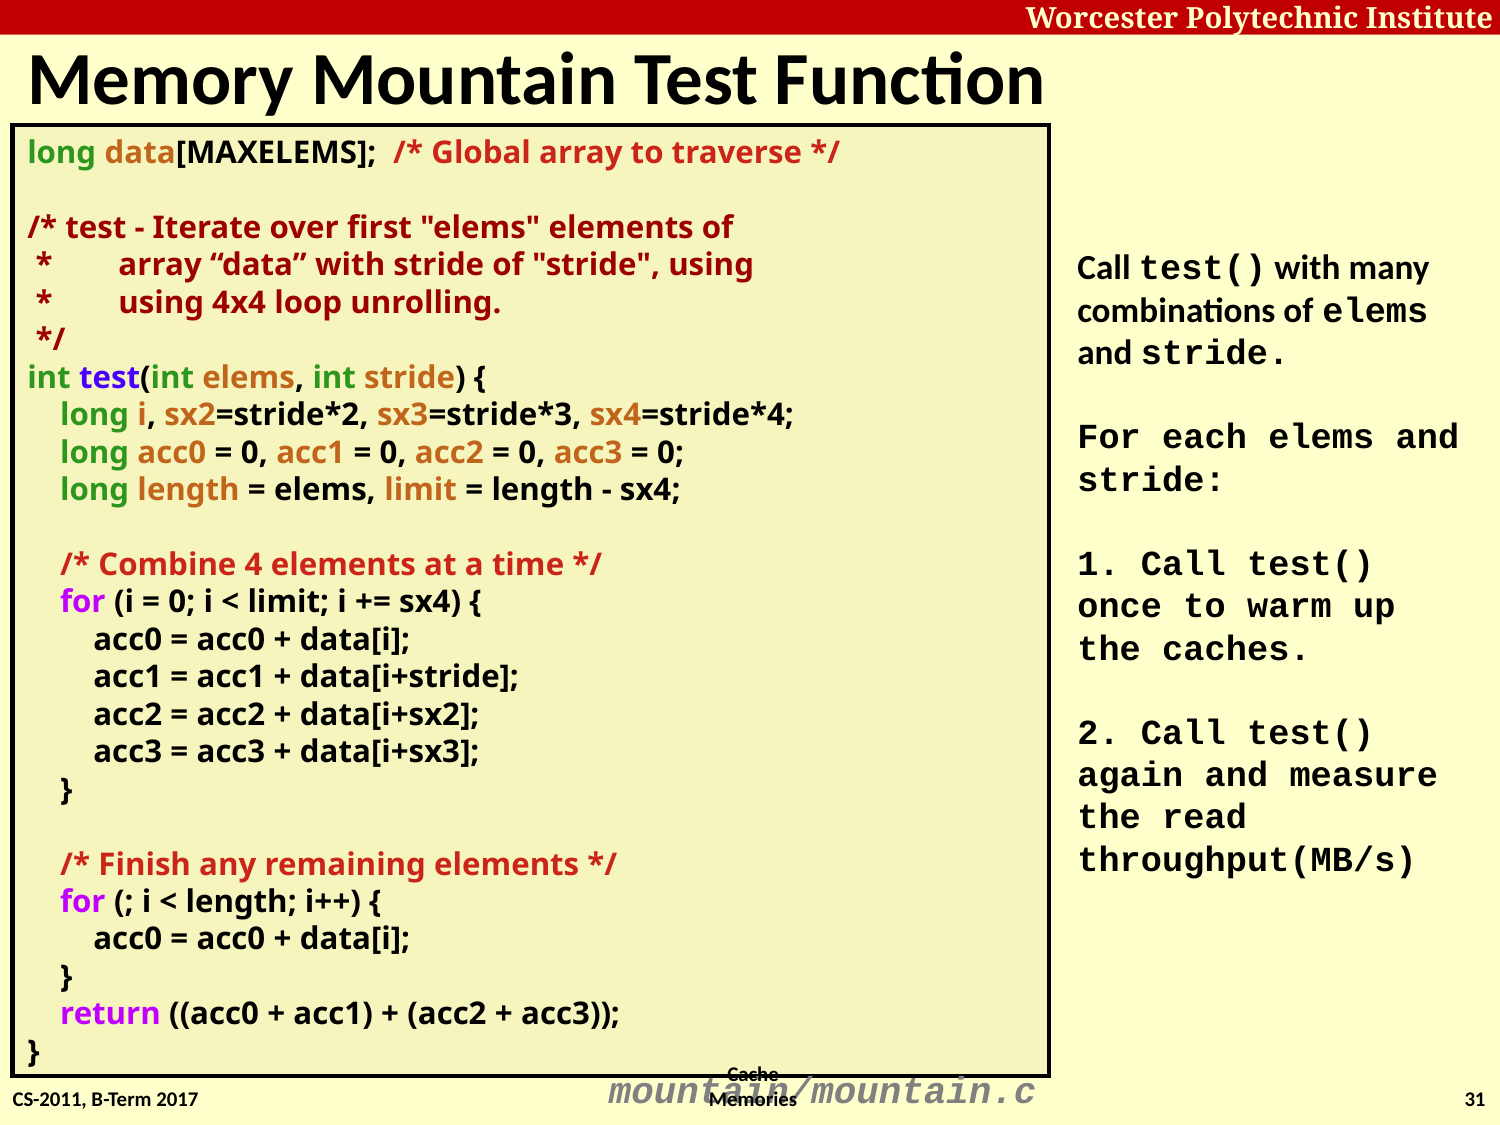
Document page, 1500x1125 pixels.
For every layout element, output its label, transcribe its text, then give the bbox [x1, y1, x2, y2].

text_box mountain/mountain.c [594, 1062, 1052, 1121]
slide_number 31 [1460, 1085, 1486, 1111]
text_box Call test() with many combinations of elems and stride. For each elems and stride: 1. Call test() once to warm up the caches. 2. Call test() again and measure the read throughput(MB/s) [1062, 237, 1488, 888]
text_box long data[MAXELEMS]; /* Global array to traverse */ /* test - Iterate over first "elems" elements of * array “data” with stride of "stride", using * using 4x4 loop unrolling. */ int test(int elems, int stride) { long i, sx2=stride*2, sx3=stride*3, sx4=stride*4; long acc0 = 0, acc1 = 0, acc2 = 0, acc3 = 0; long length = elems, limit = length - sx4; /* Combine 4 elements at a time */ for (i = 0; i < limit; i += sx4) { acc0 = acc0 + data[i]; acc1 = acc1 + data[i+stride]; acc2 = acc2 + data[i+sx2]; acc3 = acc3 + data[i+sx3]; } /* Finish any remaining elements */ for (; i < length; i++) { acc0 = acc0 + data[i]; } return ((acc0 + acc1) + (acc2 + acc3)); } [12, 124, 1049, 1076]
title Memory Mountain Test Function [12, 12, 1259, 138]
slide_number CS-2011, B-Term 2017 [12, 1085, 205, 1111]
footer Cache Memories [691, 1084, 809, 1111]
